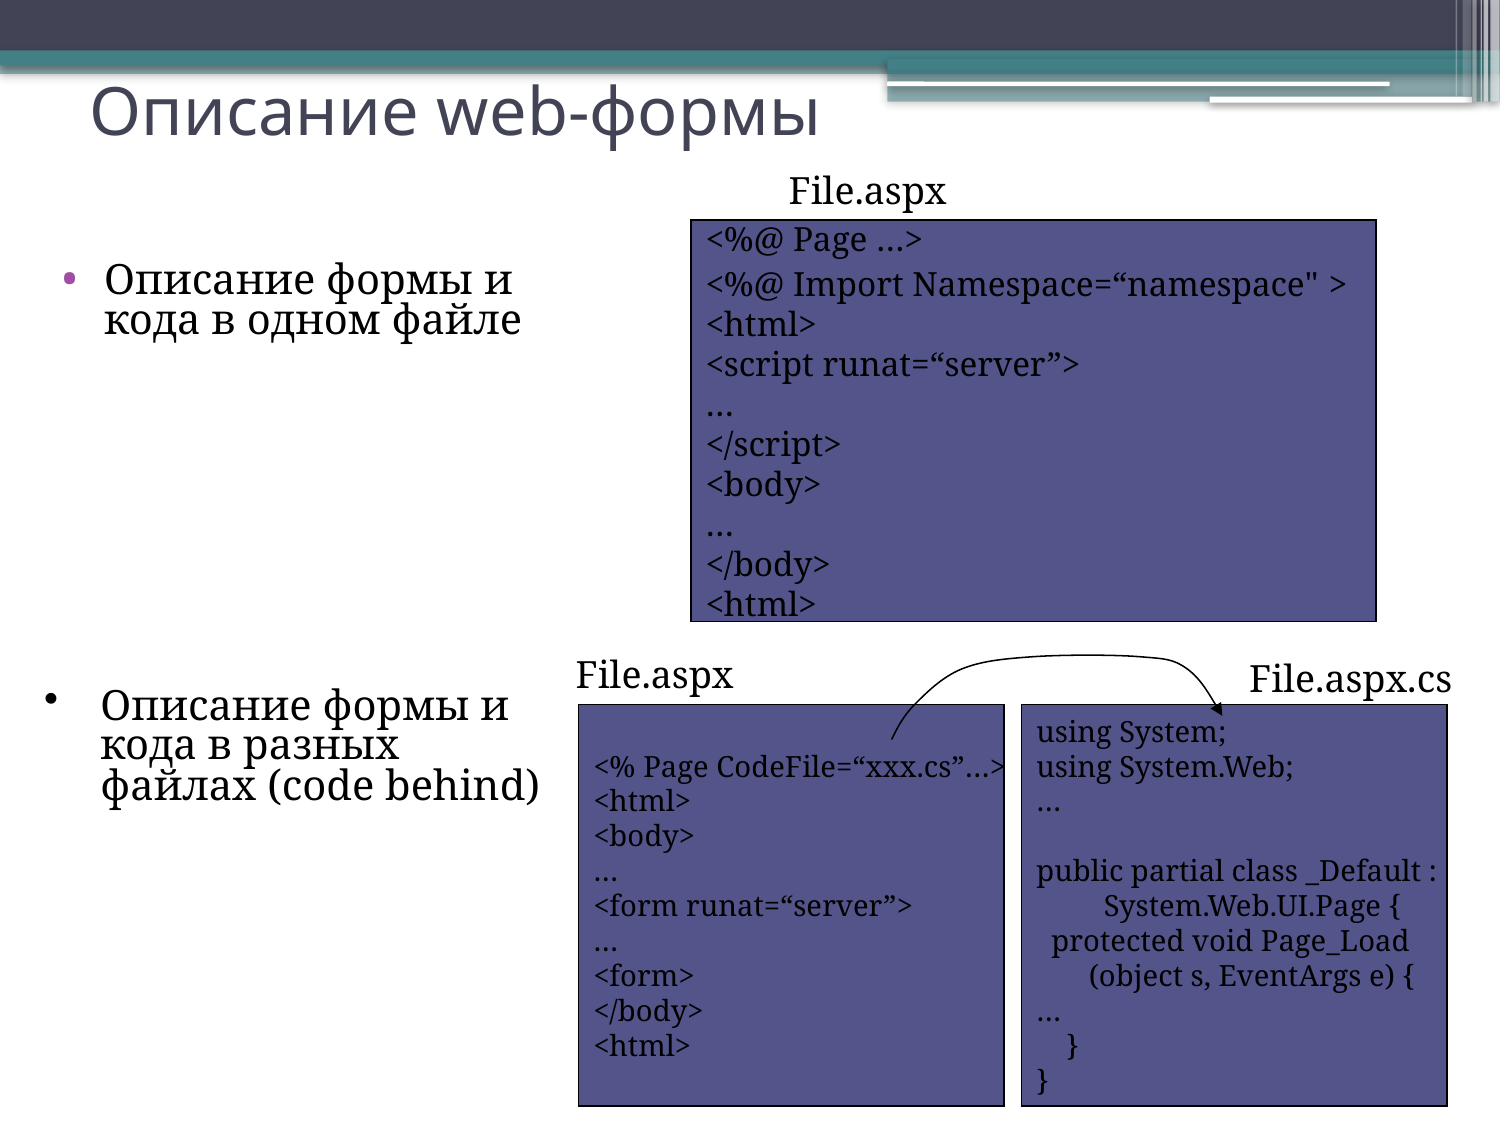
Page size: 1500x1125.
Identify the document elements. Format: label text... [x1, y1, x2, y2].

title Описание web-формы [75, 45, 1425, 173]
text_box <% Page CodeFile=“xxx.cs”…> <html> <body> … <form runat=“server”> … <form> </body> <html> [578, 704, 1004, 1106]
list Описание формы и кода в одном файле [29, 255, 599, 355]
text_box using System; using System.Web; … public partial class _Default : System.Web.UI.Page { protected void Page_Load (object s, EventArgs e) { … } } [1021, 704, 1447, 1106]
text_box Описание формы и кода в разных файлах (code behind) [29, 680, 573, 823]
text_box <%@ Page …> <%@ Import Namespace=“namespace" > <html> <script runat=“server”> … </script> <body> … </body> <html> [690, 219, 1376, 622]
text_box File.aspx [560, 643, 774, 704]
text_box File.aspx [773, 159, 987, 220]
text_box [891, 655, 1223, 740]
text_box File.aspx.cs [1234, 648, 1471, 708]
